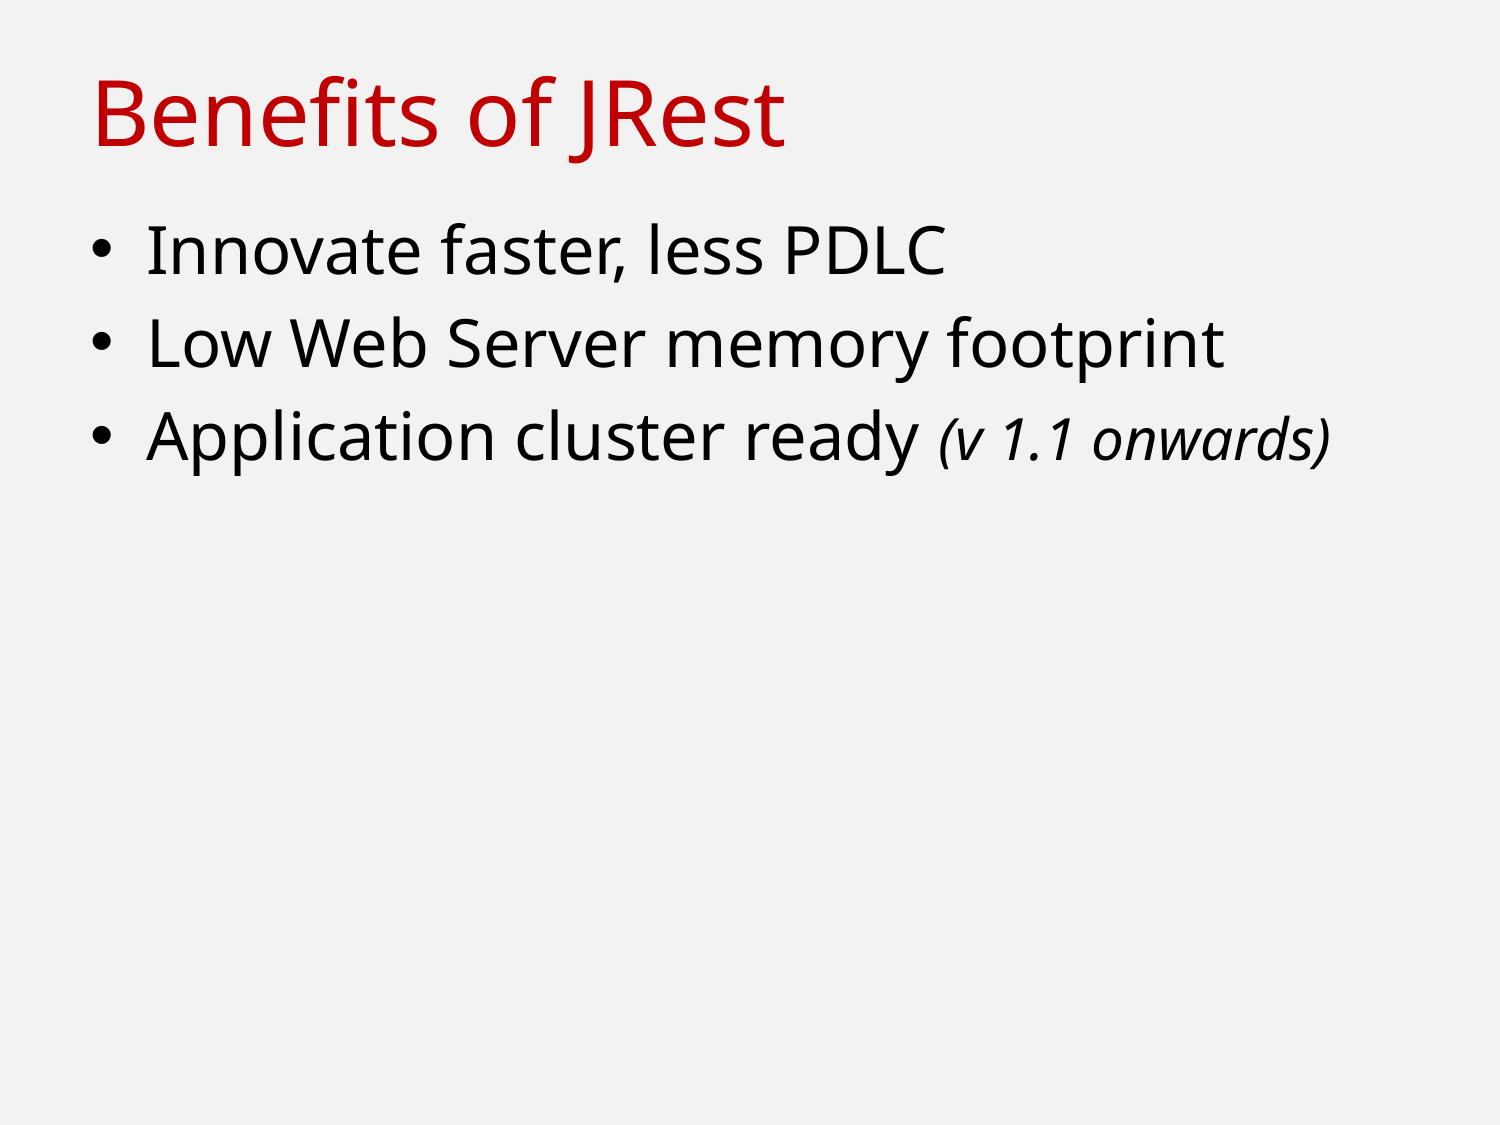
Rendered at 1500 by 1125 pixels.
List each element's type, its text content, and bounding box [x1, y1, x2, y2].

list Innovate faster, less PDLC Low Web Server memory footprint Application cluster ready (v 1.1 onwards) [75, 200, 1425, 1088]
title Benefits of JRest [75, 45, 1425, 175]
